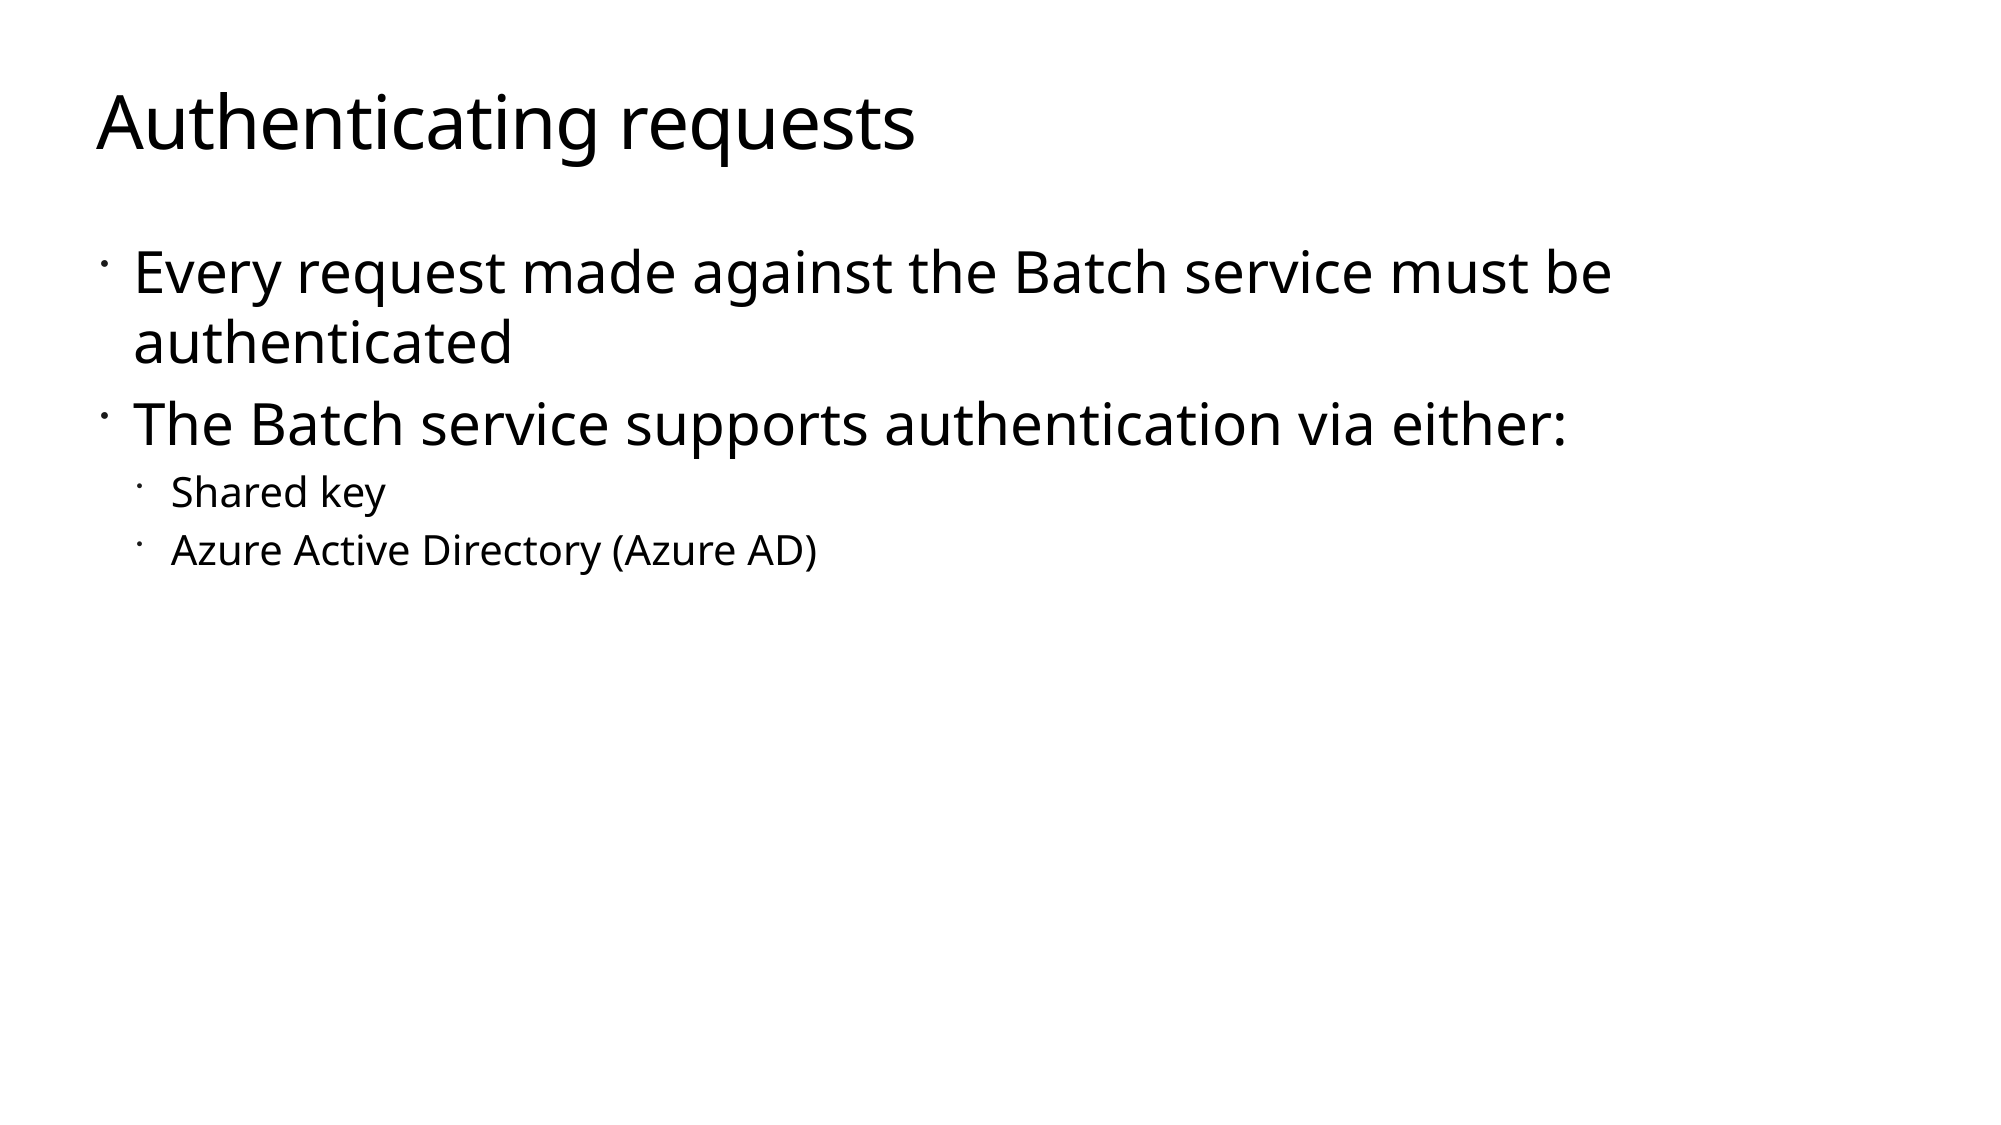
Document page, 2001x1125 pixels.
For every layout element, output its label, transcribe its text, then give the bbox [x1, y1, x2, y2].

title Authenticating requests [96, 75, 1904, 166]
list Every request made against the Batch service must be authenticated The Batch service supports authentication via either: Shared key Azure Active Directory (Azure AD) [95, 235, 1904, 513]
